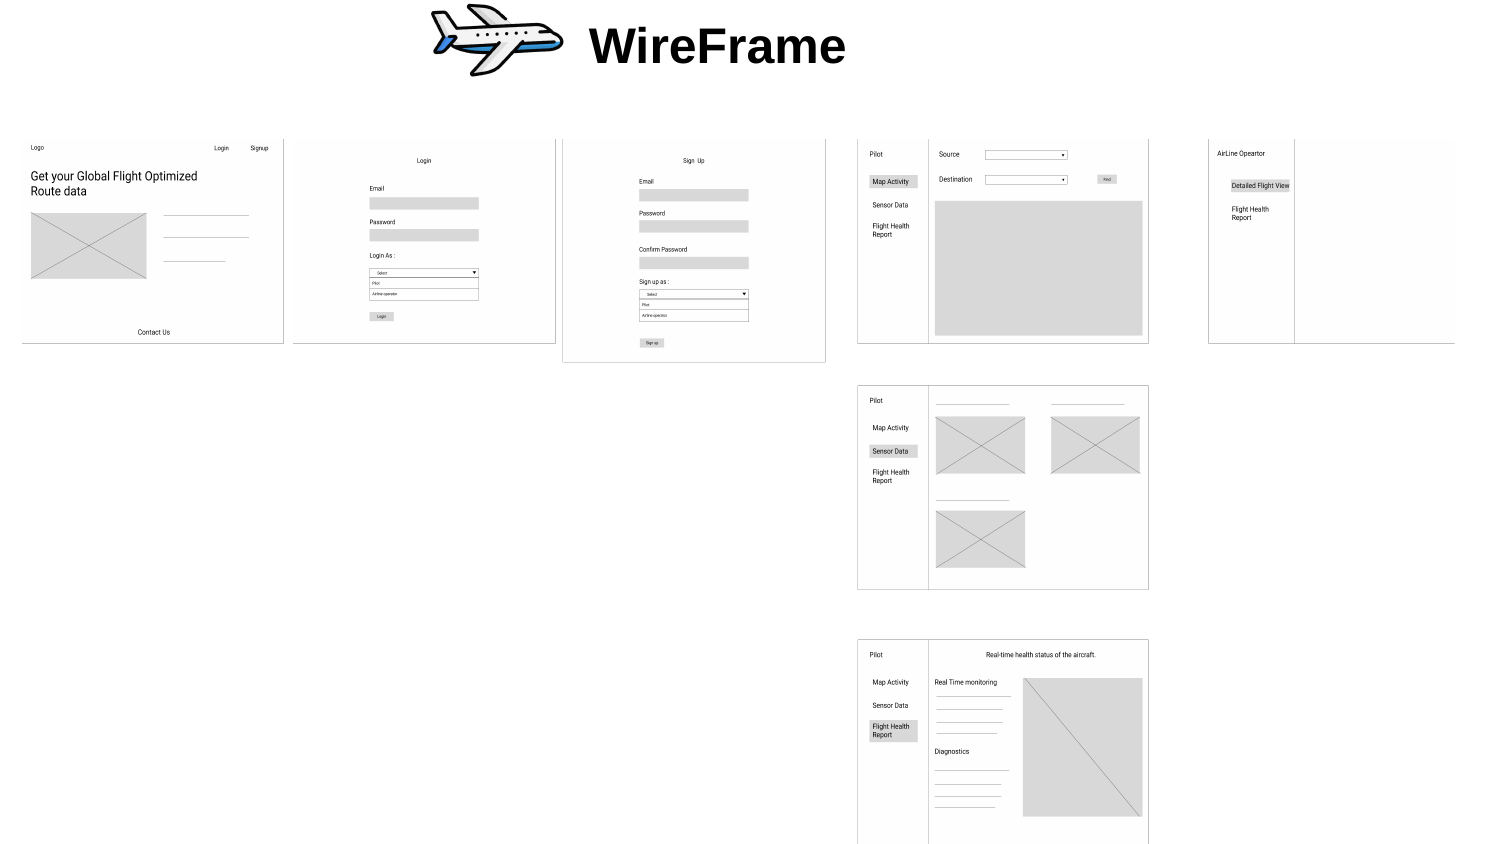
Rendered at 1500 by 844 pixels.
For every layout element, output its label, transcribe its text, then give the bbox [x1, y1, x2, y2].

picture [21, 139, 1455, 844]
text_box WireFrame [573, 5, 1035, 81]
picture [414, 0, 572, 124]
